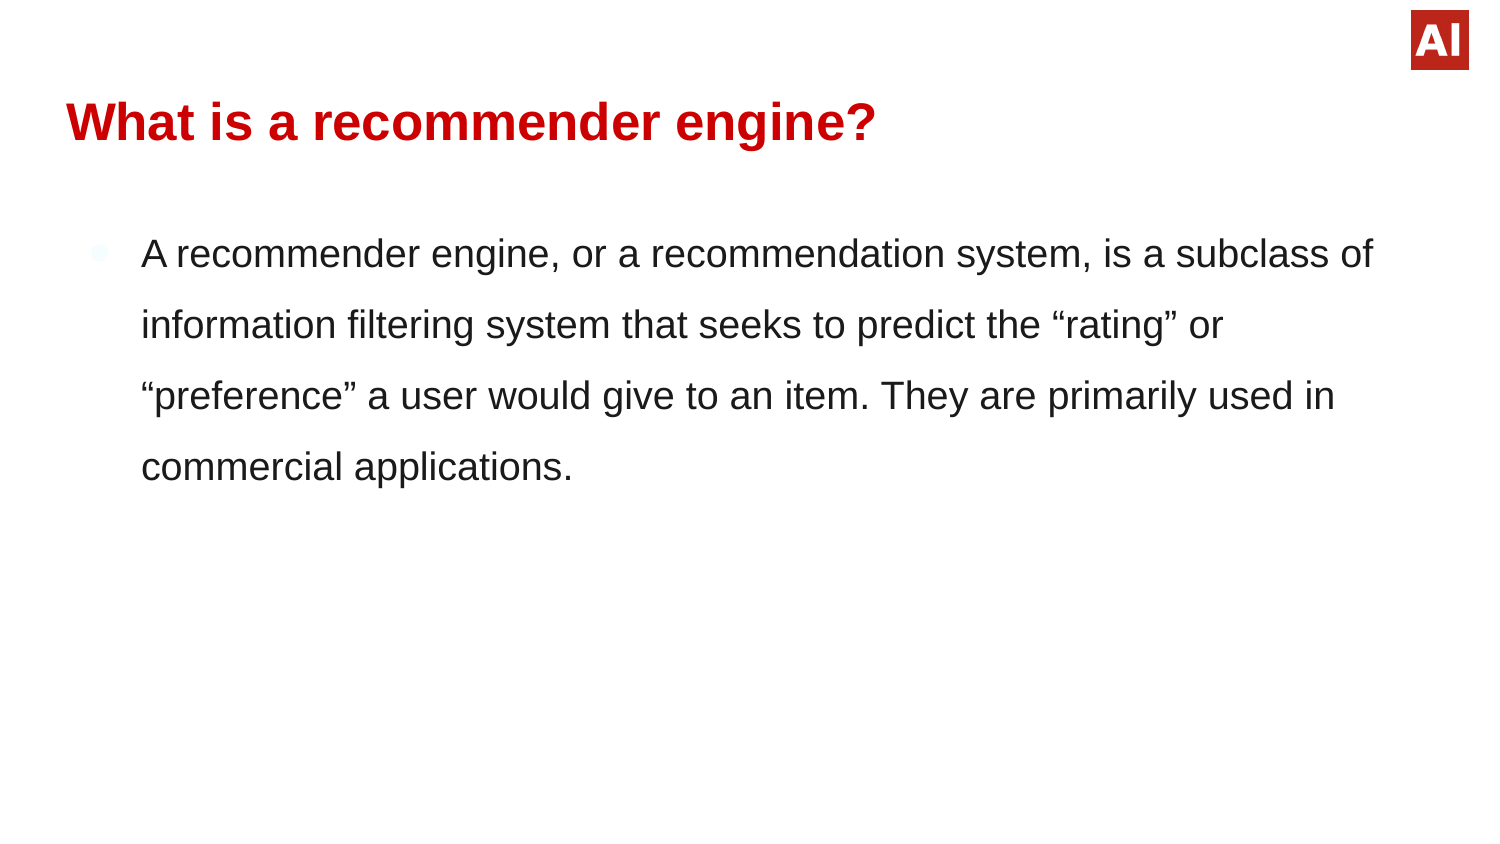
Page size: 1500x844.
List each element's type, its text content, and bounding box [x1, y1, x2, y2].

title What is a recommender engine? [51, 72, 1449, 167]
list A recommender engine, or a recommendation system, is a subclass of information filtering system that seeks to predict the “rating” or “preference” a user would give to an item. They are primarily used in commercial applications. [51, 189, 1449, 750]
picture [1411, 10, 1469, 70]
